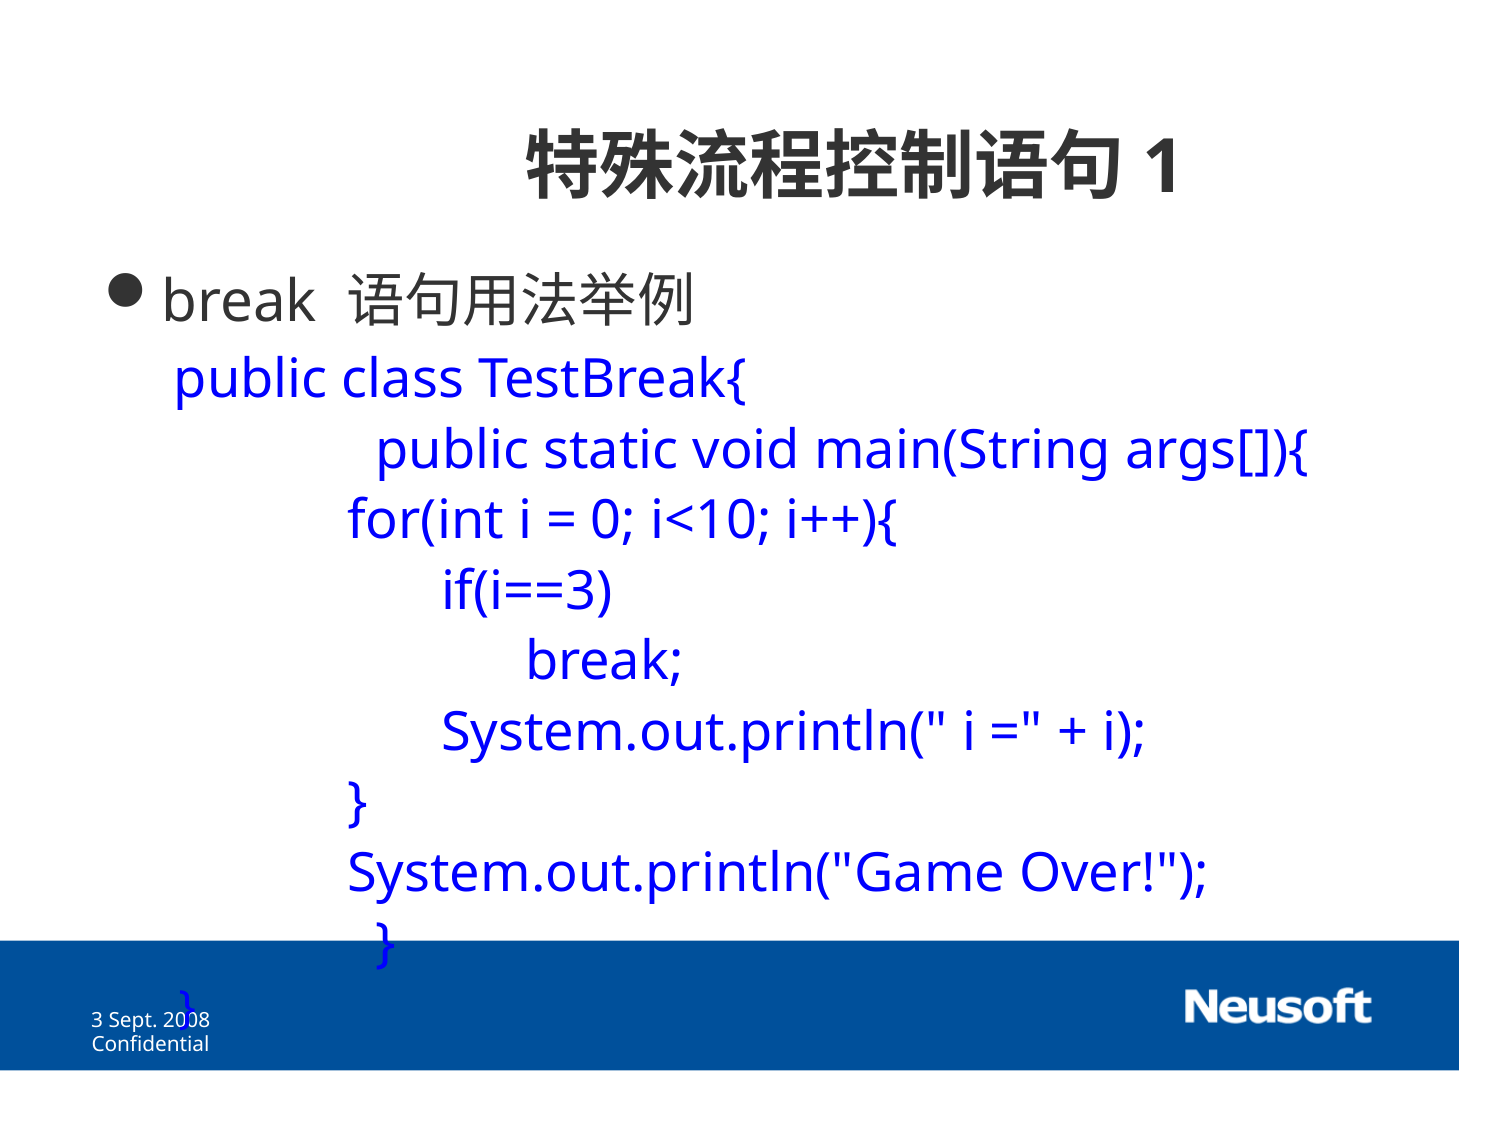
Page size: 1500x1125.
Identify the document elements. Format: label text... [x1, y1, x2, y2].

text_box break 语句用法举例 public class TestBreak{ public static void main(String args[]){ for(int i = 0; i<10; i++){ if(i==3) break; System.out.println(" i =" + i); } System.out.println("Game Over!"); } } [88, 255, 1436, 1047]
text_box 特殊流程控制语句1 [501, 89, 1208, 236]
